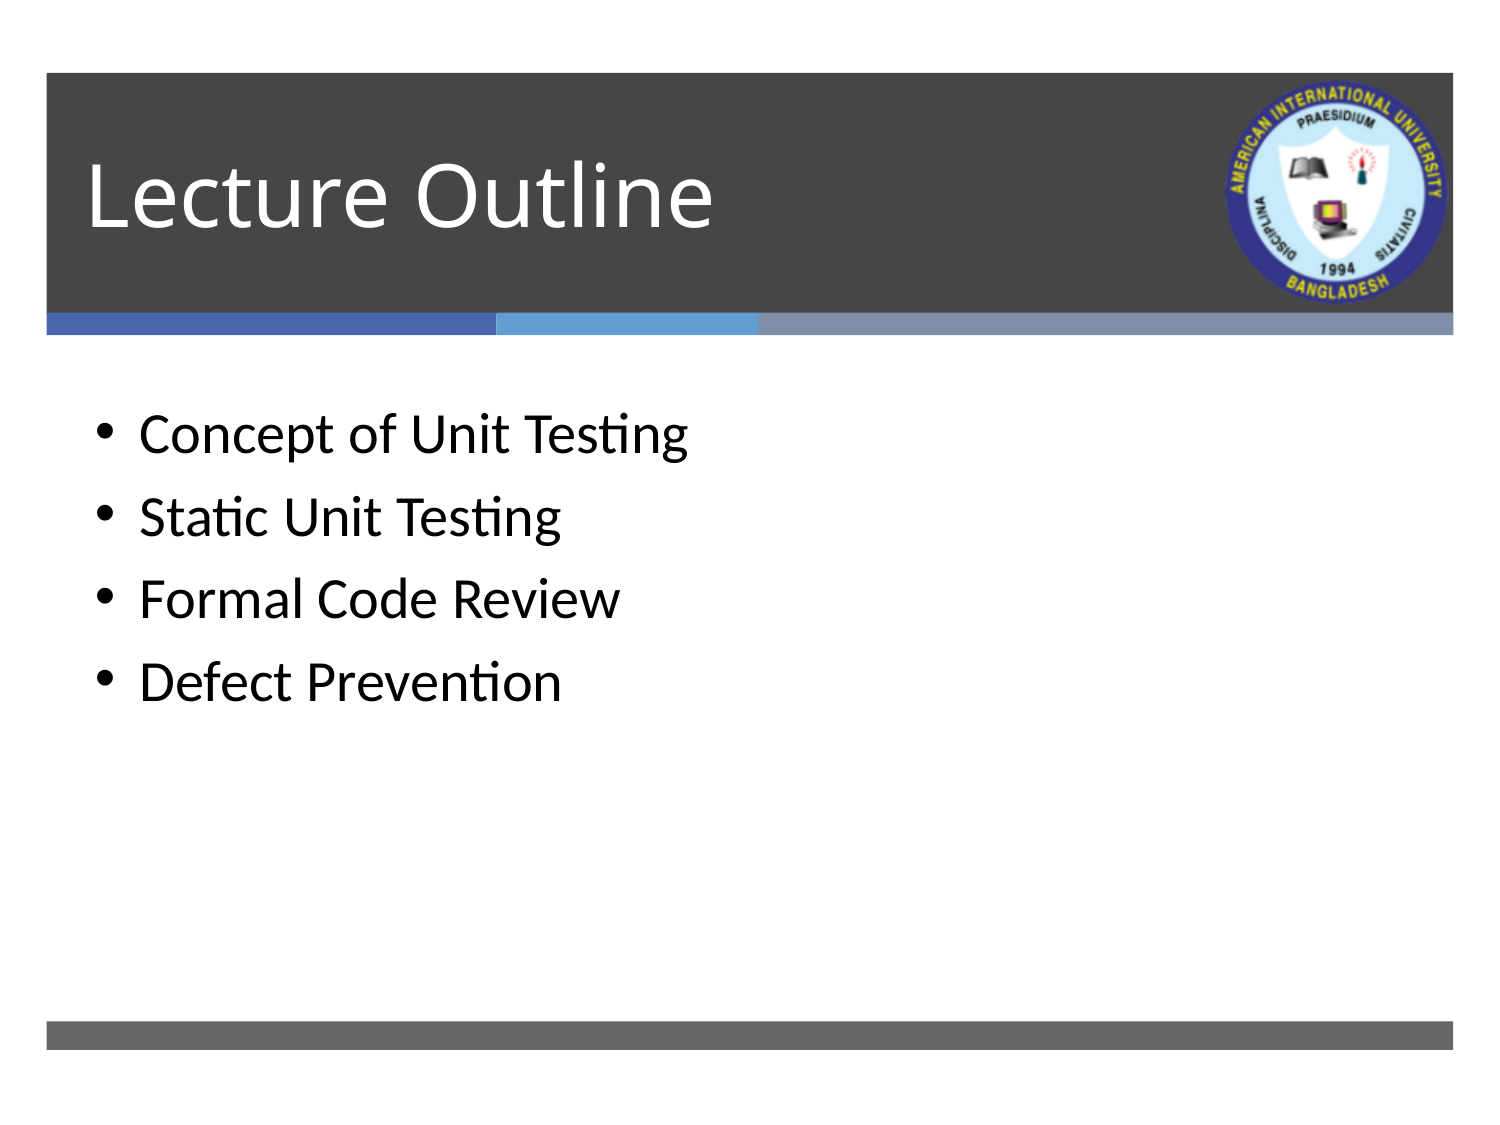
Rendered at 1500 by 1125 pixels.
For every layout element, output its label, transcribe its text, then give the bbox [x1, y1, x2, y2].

picture [1220, 75, 1454, 310]
title Lecture Outline [69, 73, 1351, 253]
subtitle Concept of Unit Testing Static Unit Testing Formal Code Review Defect Prevention [79, 387, 1469, 882]
